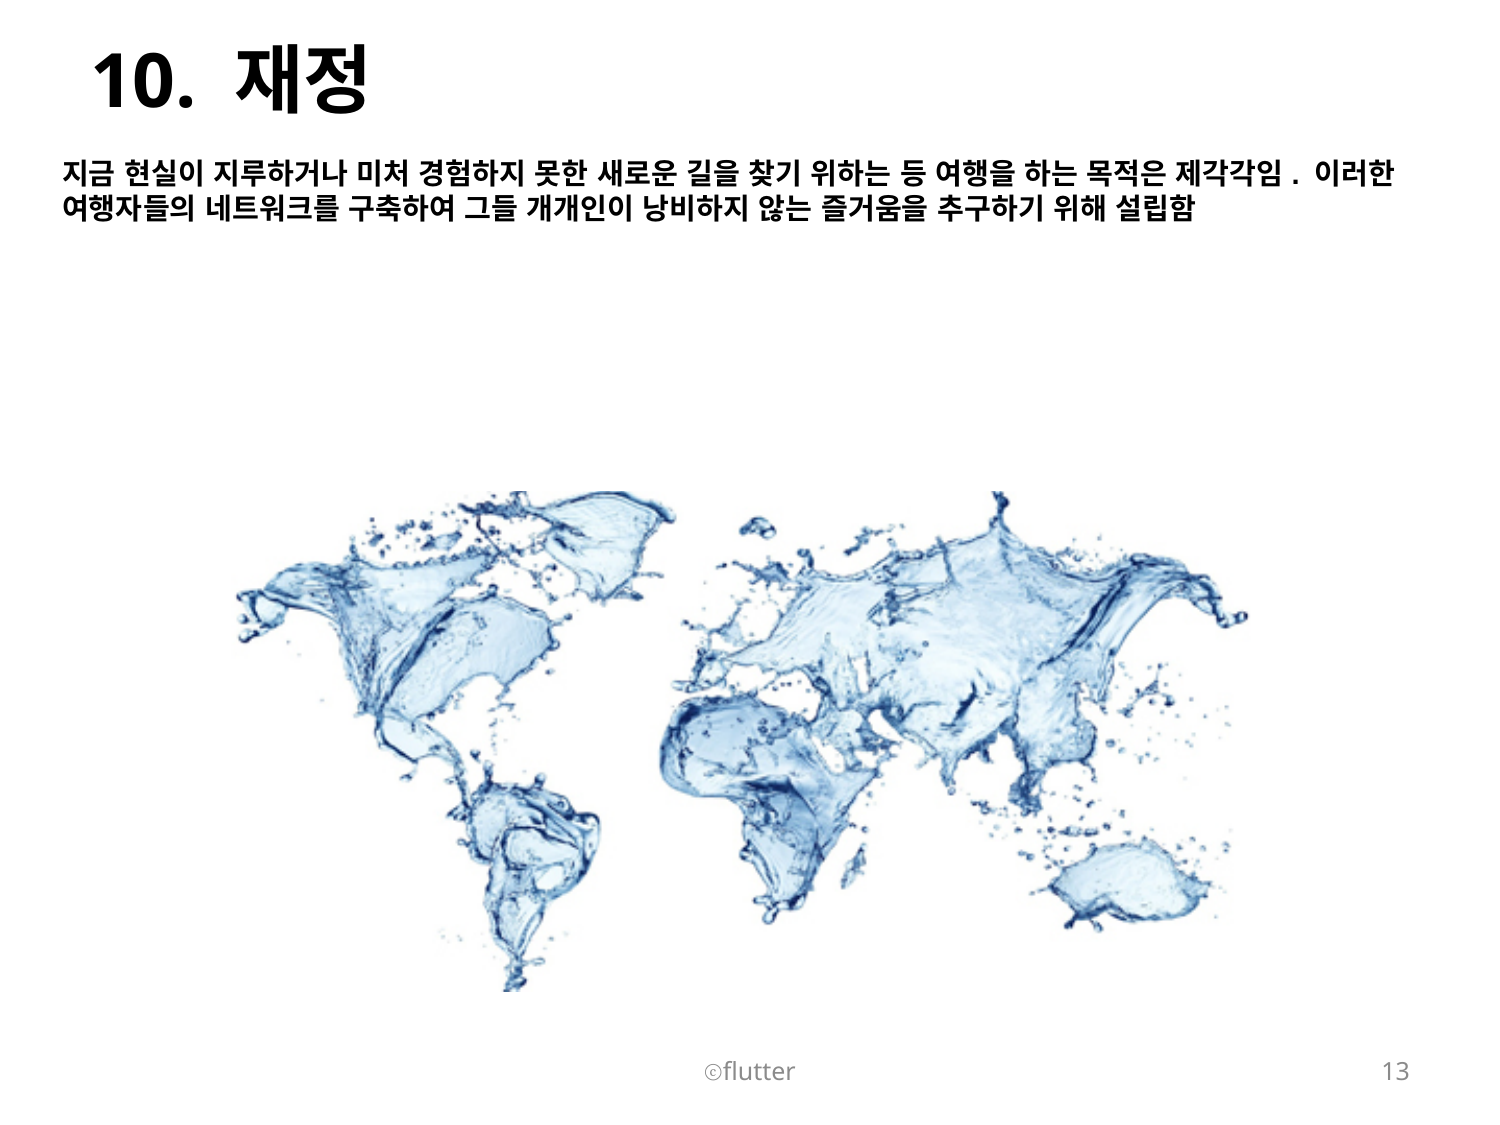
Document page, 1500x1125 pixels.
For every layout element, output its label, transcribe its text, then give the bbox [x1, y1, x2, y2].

title 10. 재정 [75, 19, 1425, 135]
text_box 지금 현실이 지루하거나 미처 경험하지 못한 새로운 길을 찾기 위하는 등 여행을 하는 목적은 제각각임. 이러한 여행자들의 네트워크를 구축하여 그들 개개인이 낭비하지 않는 즐거움을 추구하기 위해 설립함 [45, 135, 1455, 246]
picture [83, 491, 1417, 992]
footer ⓒflutter [512, 1042, 988, 1103]
slide_number 13 [1074, 1042, 1425, 1103]
